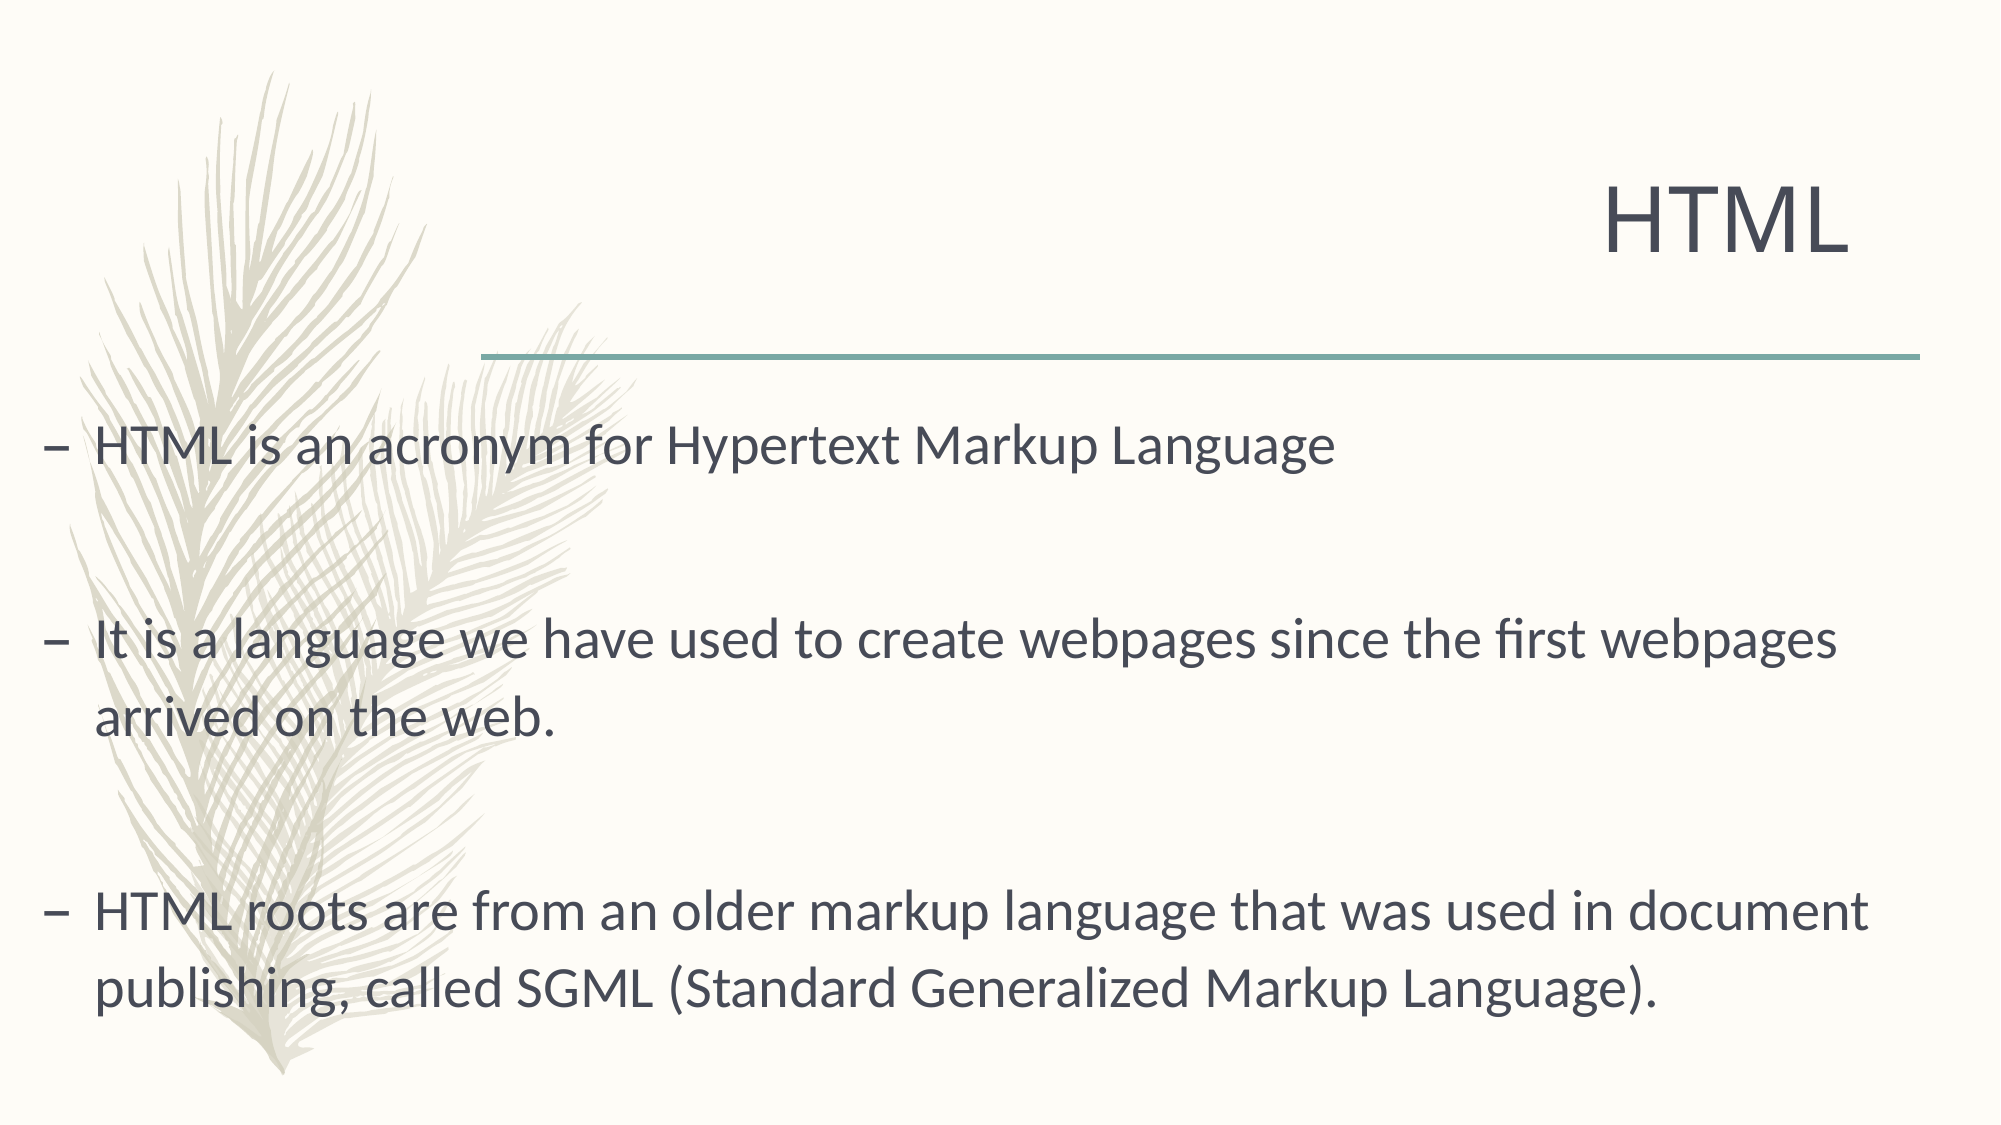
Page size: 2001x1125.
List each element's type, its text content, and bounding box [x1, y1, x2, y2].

list HTML is an acronym for Hypertext Markup Language It is a language we have used to create webpages since the first webpages arrived on the web. HTML roots are from an older markup language that was used in document publishing, called SGML (Standard Generalized Markup Language). [27, 391, 1980, 1094]
title HTML [985, 158, 1920, 350]
